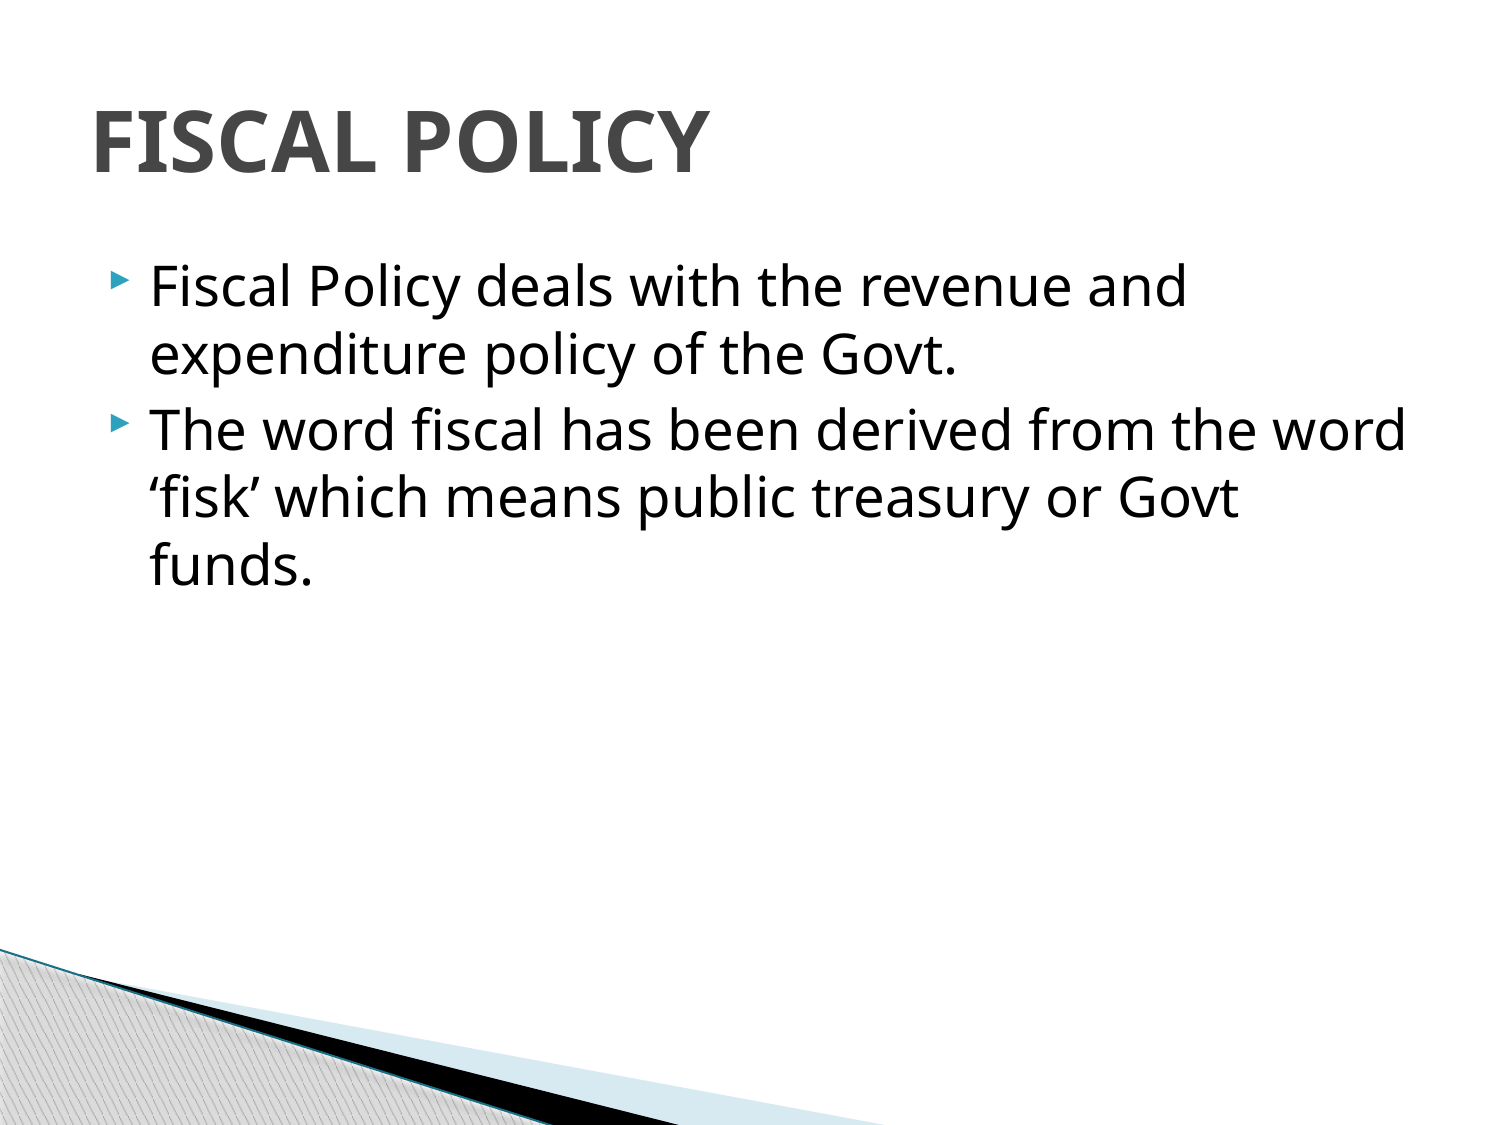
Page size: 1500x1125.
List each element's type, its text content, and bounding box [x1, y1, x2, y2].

title FISCAL POLICY [75, 45, 1425, 233]
list Fiscal Policy deals with the revenue and expenditure policy of the Govt. The word fiscal has been derived from the word ‘fisk’ which means public treasury or Govt funds. [75, 243, 1425, 986]
